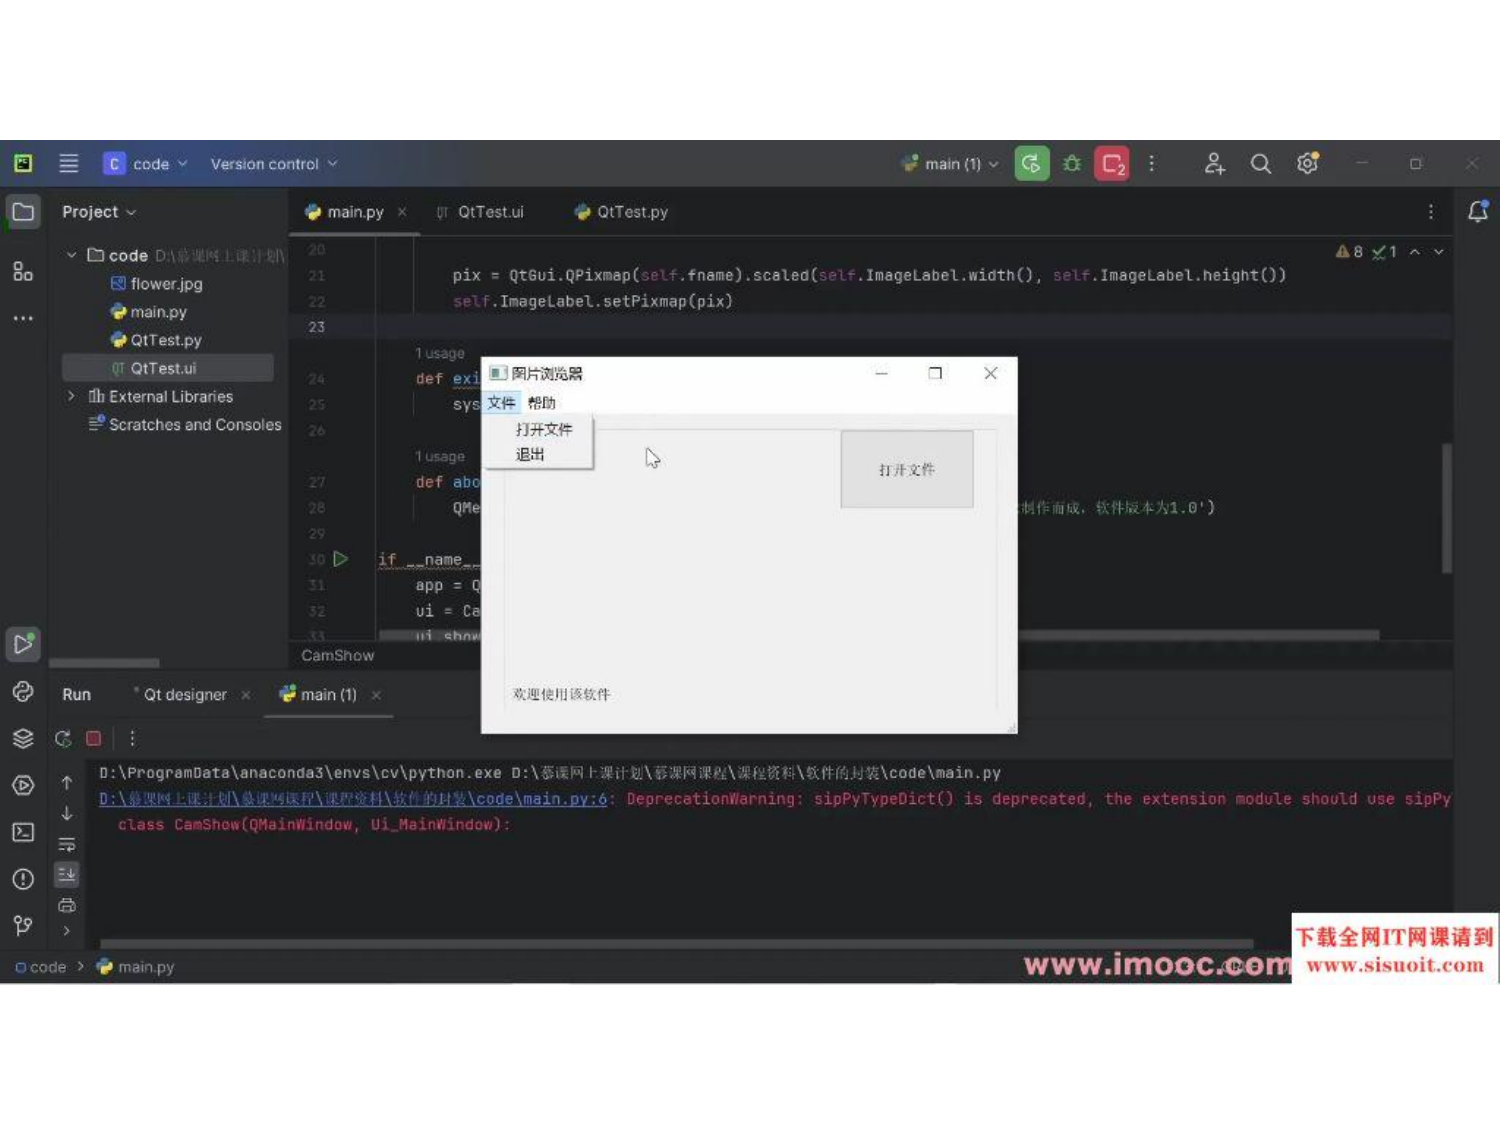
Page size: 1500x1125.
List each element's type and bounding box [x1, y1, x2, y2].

picture [0, 140, 1500, 985]
